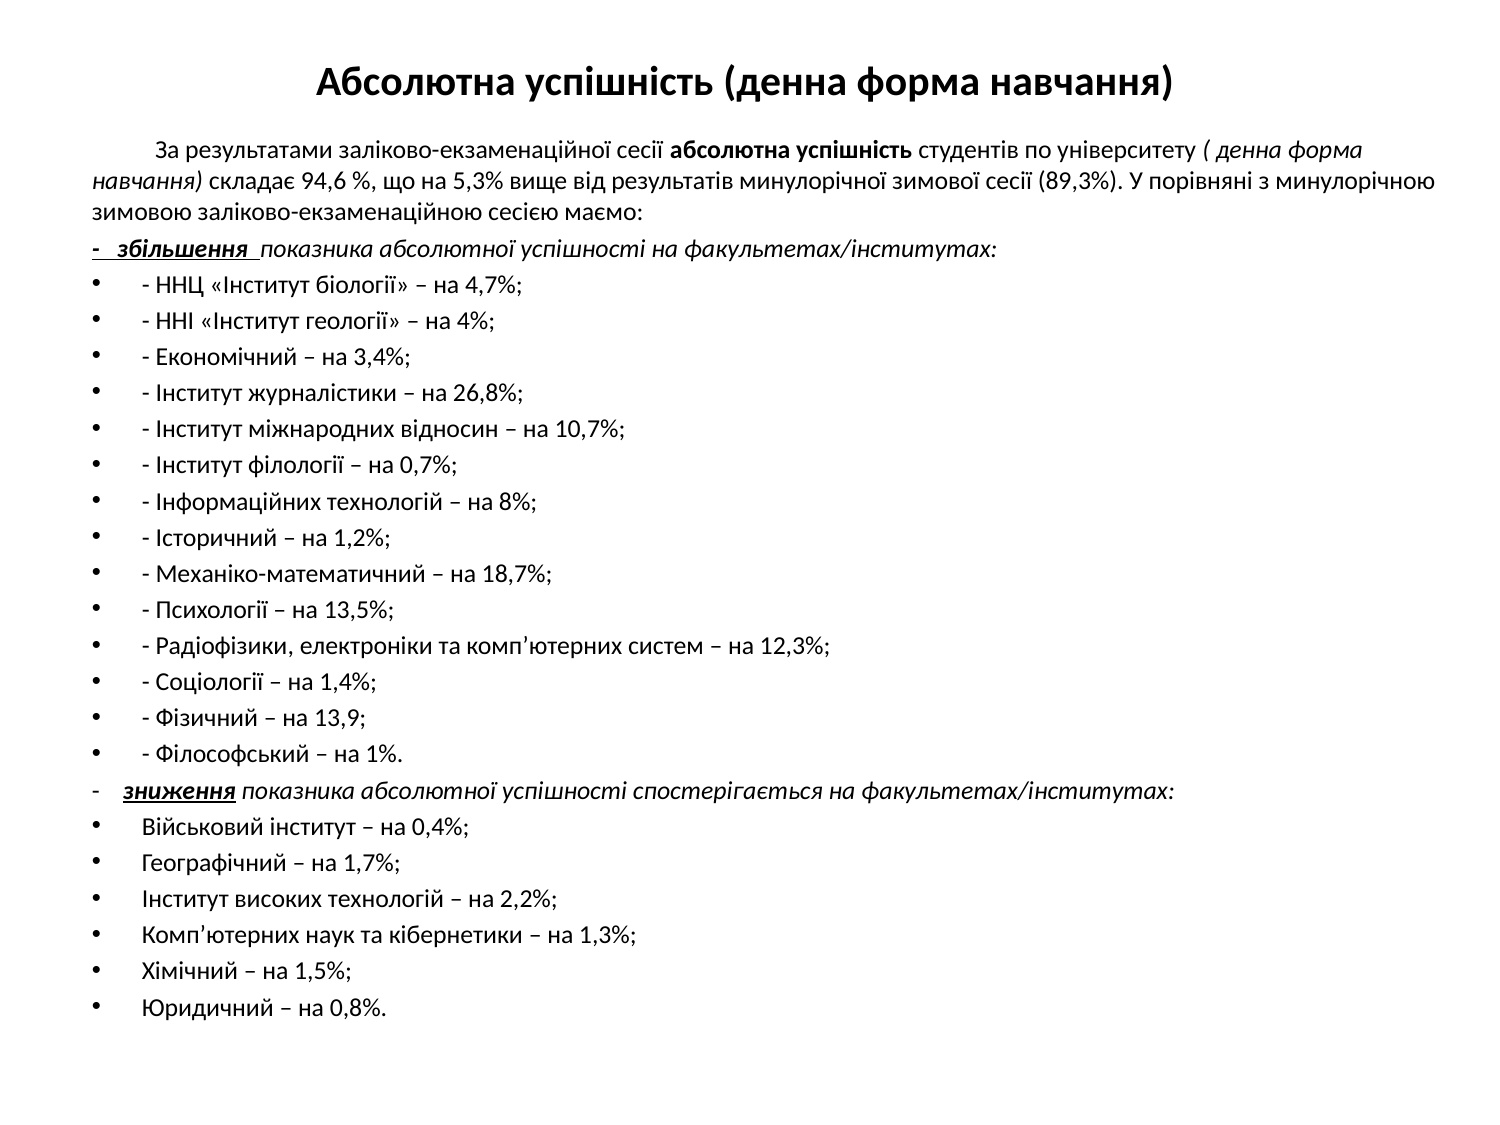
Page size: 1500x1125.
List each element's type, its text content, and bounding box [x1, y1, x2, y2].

list За результатами заліково-екзаменаційної сесії абсолютна успішність студентів по університету ( денна форма навчання) складає 94,6 %, що на 5,3% вище від результатів минулорічної зимової сесії (89,3%). У порівняні з минулорічною зимовою заліково-екзаменаційною сесією маємо: - збільшення показника абсолютної успішності на факультетах/інститутах: - ННЦ «Інститут біології» – на 4,7%; - ННІ «Інститут геології» – на 4%; - Економічний – на 3,4%; - Інститут журналістики – на 26,8%; - Інститут міжнародних відносин – на 10,7%; - Інститут філології – на 0,7%; - Інформаційних технологій – на 8%; - Історичний – на 1,2%; - Механіко-математичний – на 18,7%; - Психології – на 13,5%; - Радіофізики, електроніки та комп’ютерних систем – на 12,3%; - Соціології – на 1,4%; - Фізичний – на 13,9; - Філософський – на 1%. - зниження показника абсолютної успішності спостерігається на факультетах/інститутах: Військовий інститут – на 0,4%; Географічний – на 1,7%; Інститут високих технологій – на 2,2%; Комп’ютерних наук та кібернетики – на 1,3%; Хімічний – на 1,5%; Юридичний – на 0,8%. [76, 125, 1460, 1036]
title Абсолютна успішність (денна форма навчання) [74, 30, 1426, 126]
